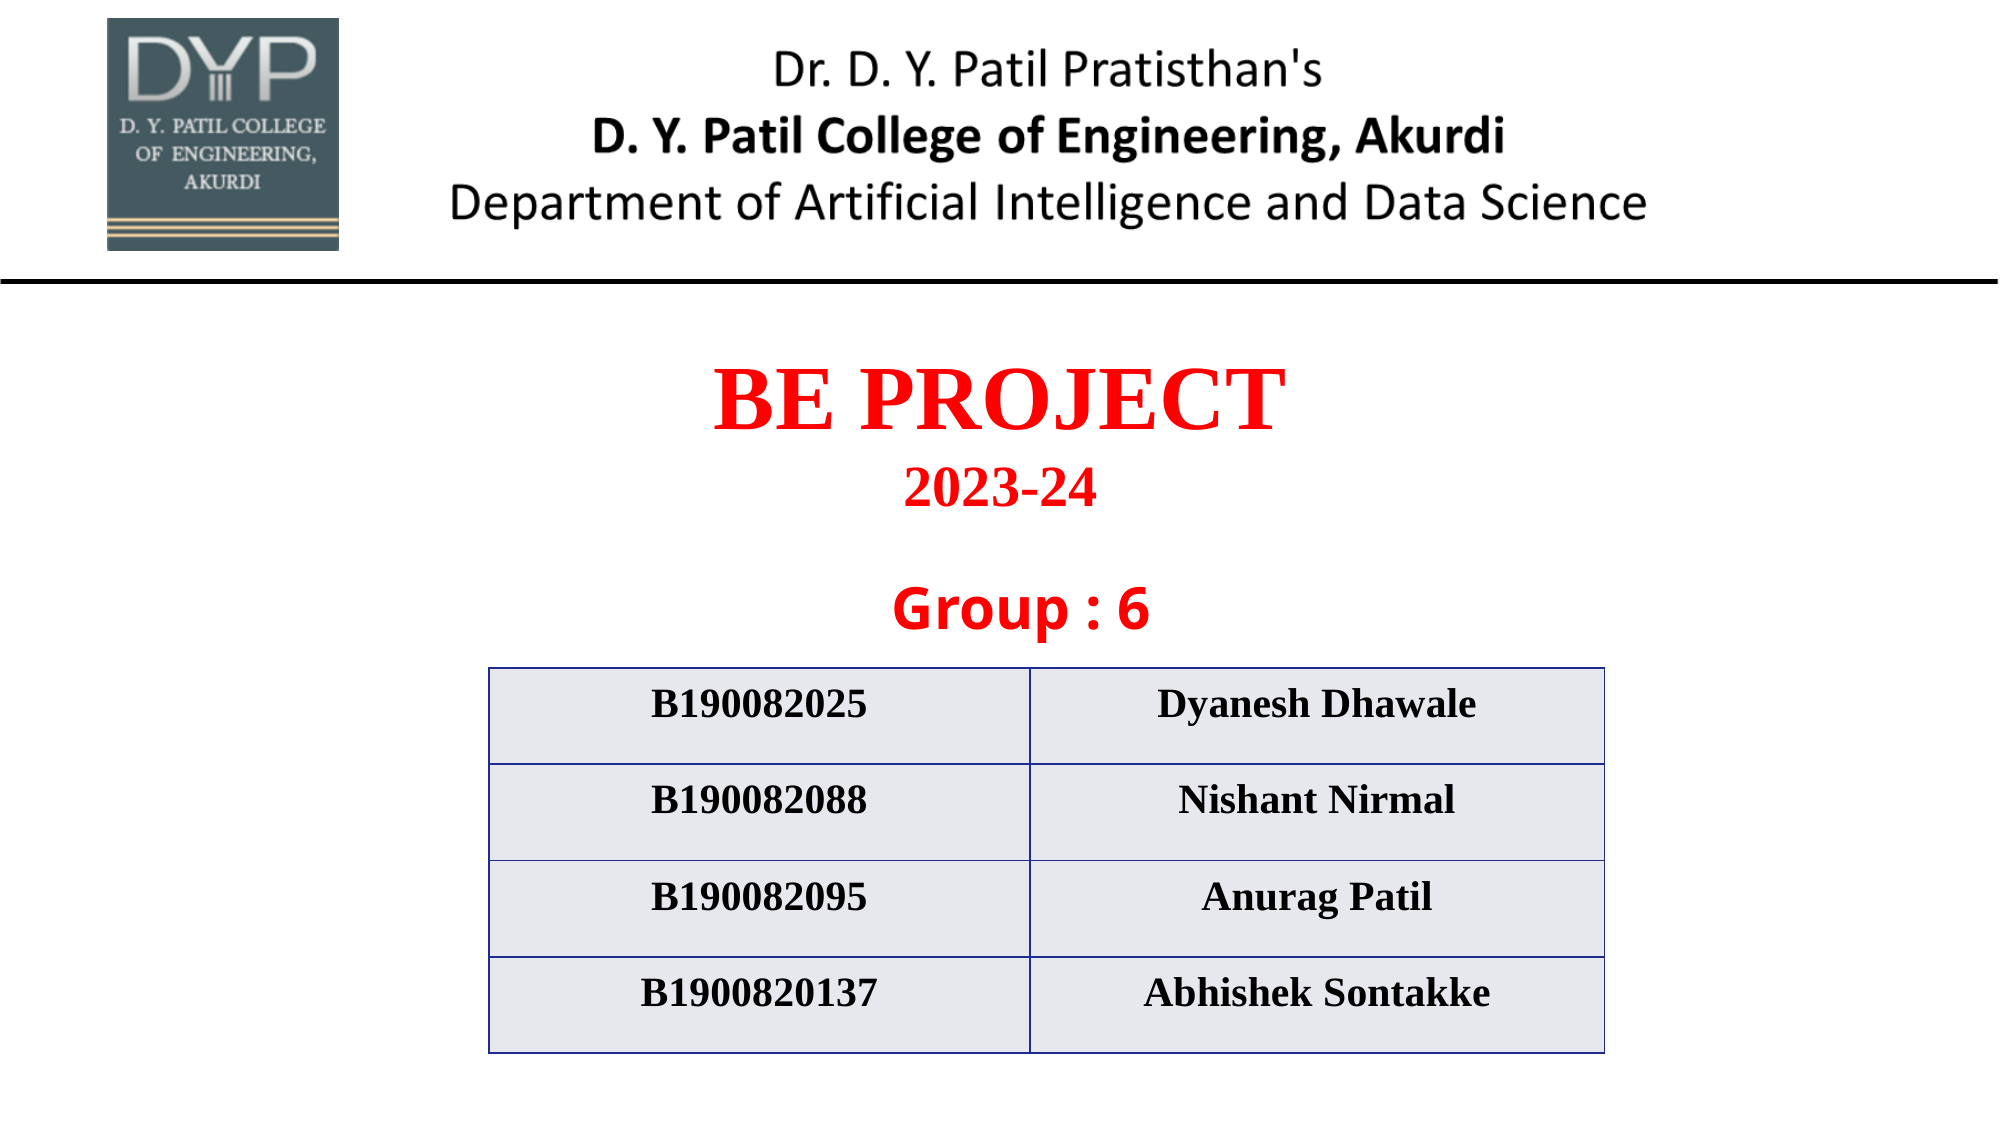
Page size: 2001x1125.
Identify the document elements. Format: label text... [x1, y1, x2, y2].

table_cell Anurag Patil [1031, 861, 1604, 956]
table_header Dyanesh Dhawale [1031, 669, 1604, 763]
table_header B190082025 [490, 669, 1029, 763]
table_cell Abhishek Sontakke [1031, 958, 1604, 1052]
table_cell Nishant Nirmal [1031, 765, 1604, 860]
picture [0, 16, 2000, 380]
table_cell B190082088 [490, 765, 1029, 860]
table_cell B1900820137 [490, 958, 1029, 1052]
table_cell B190082095 [490, 861, 1029, 956]
text_box Group : 6 [876, 563, 1218, 649]
text_box BE PROJECT 2023-24 [642, 380, 1359, 666]
